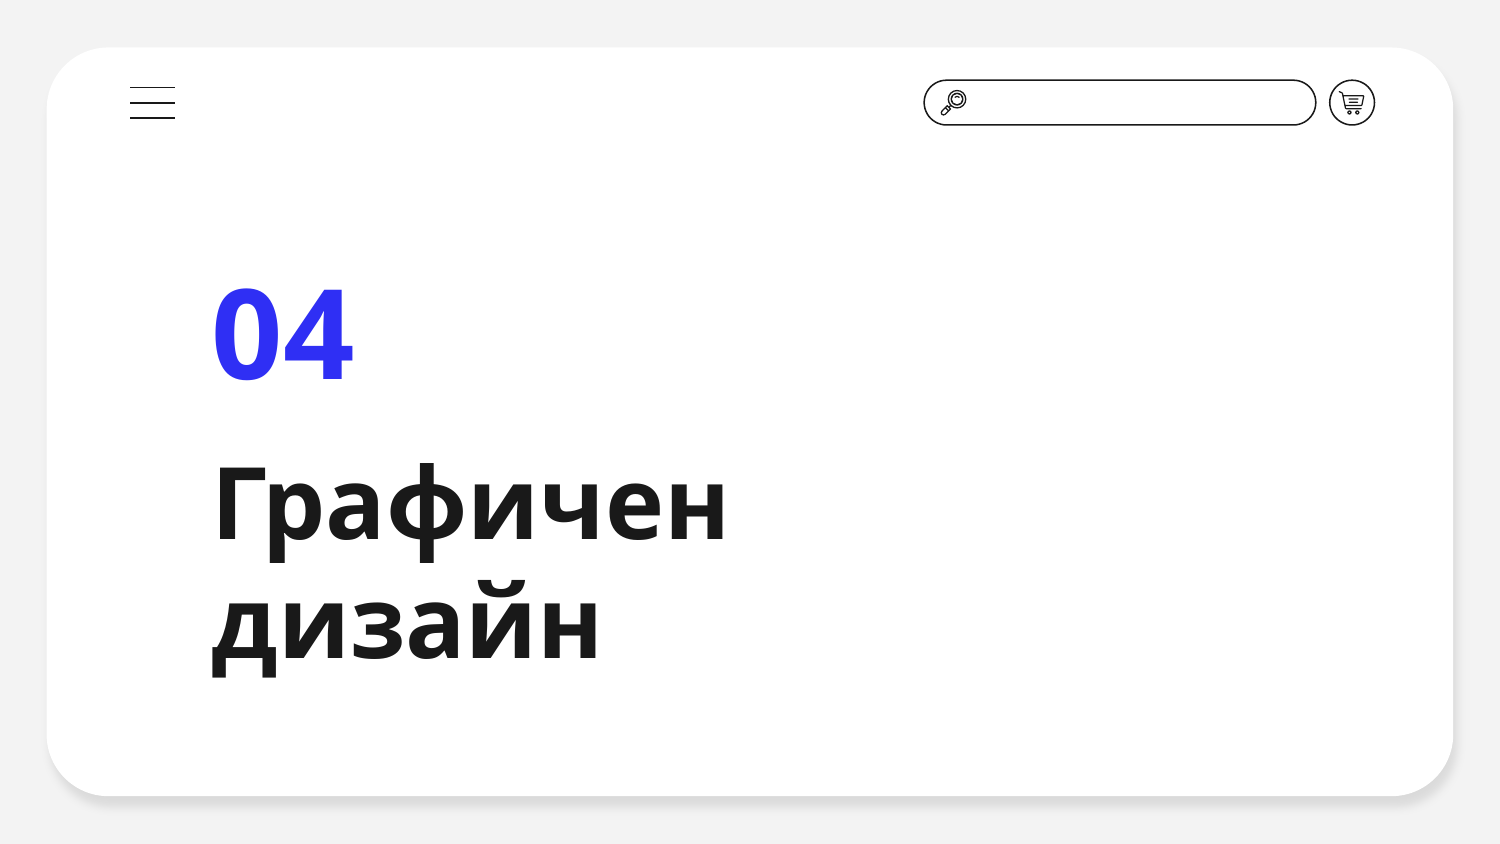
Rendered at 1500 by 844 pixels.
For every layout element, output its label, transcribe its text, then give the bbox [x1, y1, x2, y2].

title 04 [196, 281, 400, 420]
title Графичен дизайн [196, 424, 1108, 563]
